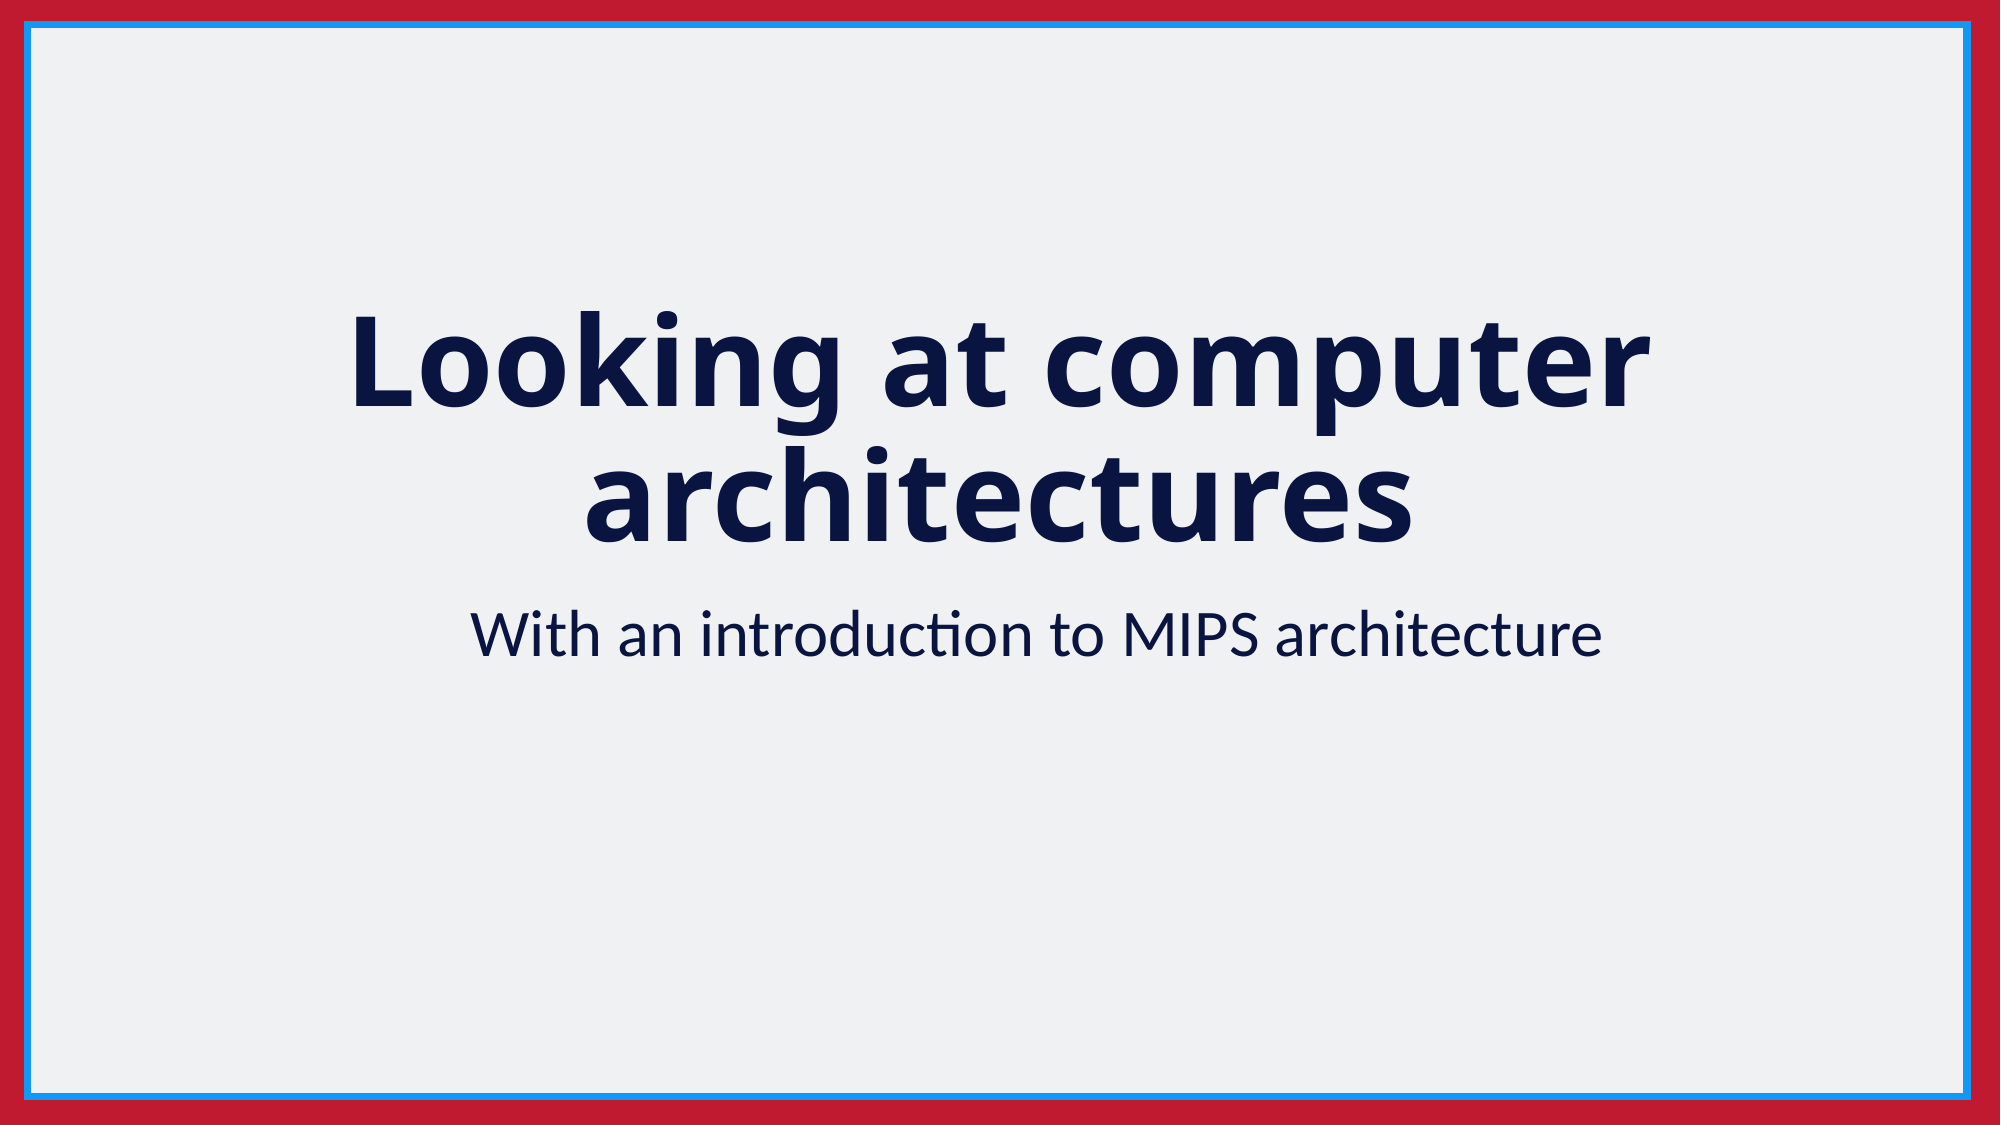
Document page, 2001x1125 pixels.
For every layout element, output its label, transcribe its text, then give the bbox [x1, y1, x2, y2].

subtitle With an introduction to MIPS architecture [249, 590, 1750, 863]
title Looking at computer architectures [249, 184, 1750, 576]
